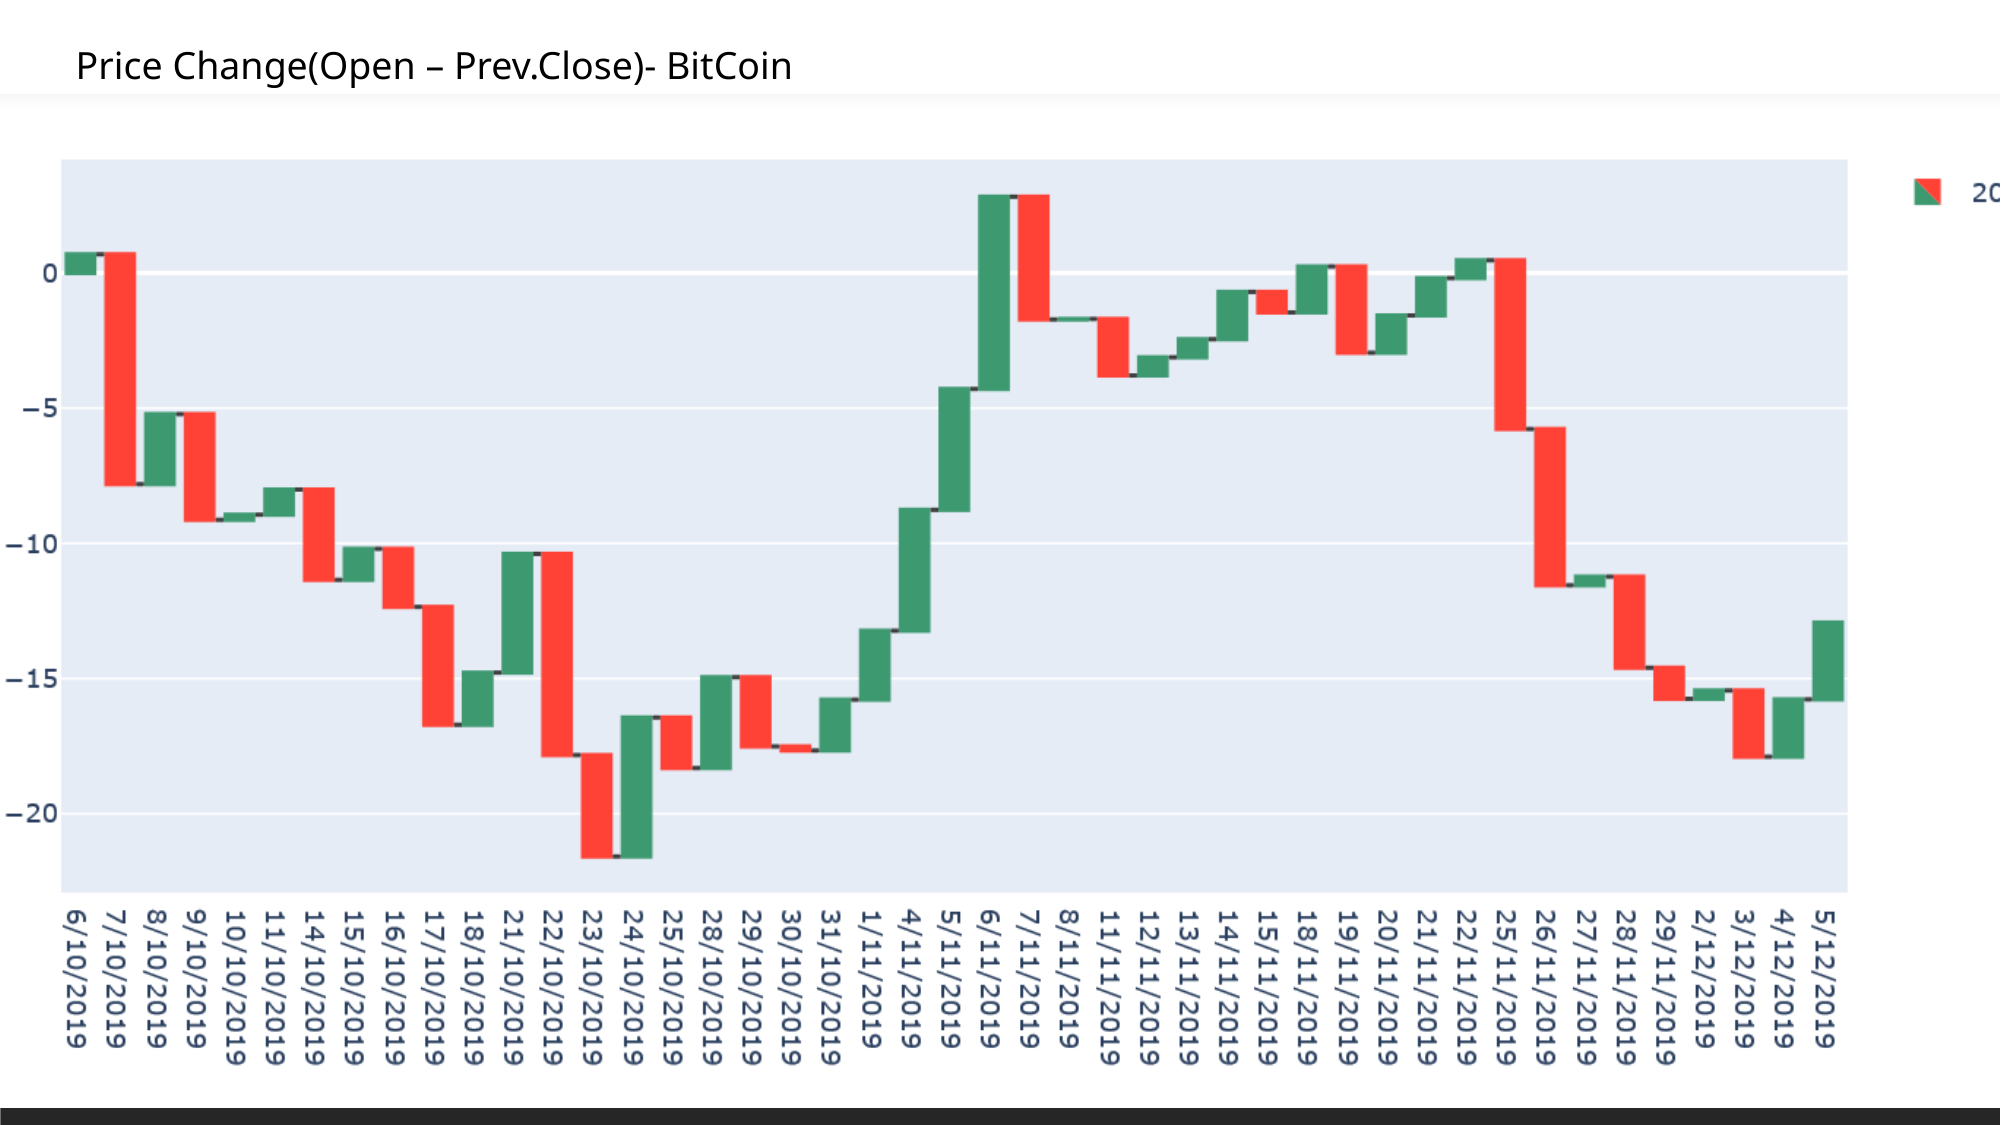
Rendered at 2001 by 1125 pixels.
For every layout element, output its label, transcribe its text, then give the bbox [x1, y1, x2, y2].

text_box Price Change(Open – Prev.Close)- BitCoin [60, 34, 1057, 90]
picture [0, 94, 2000, 1109]
